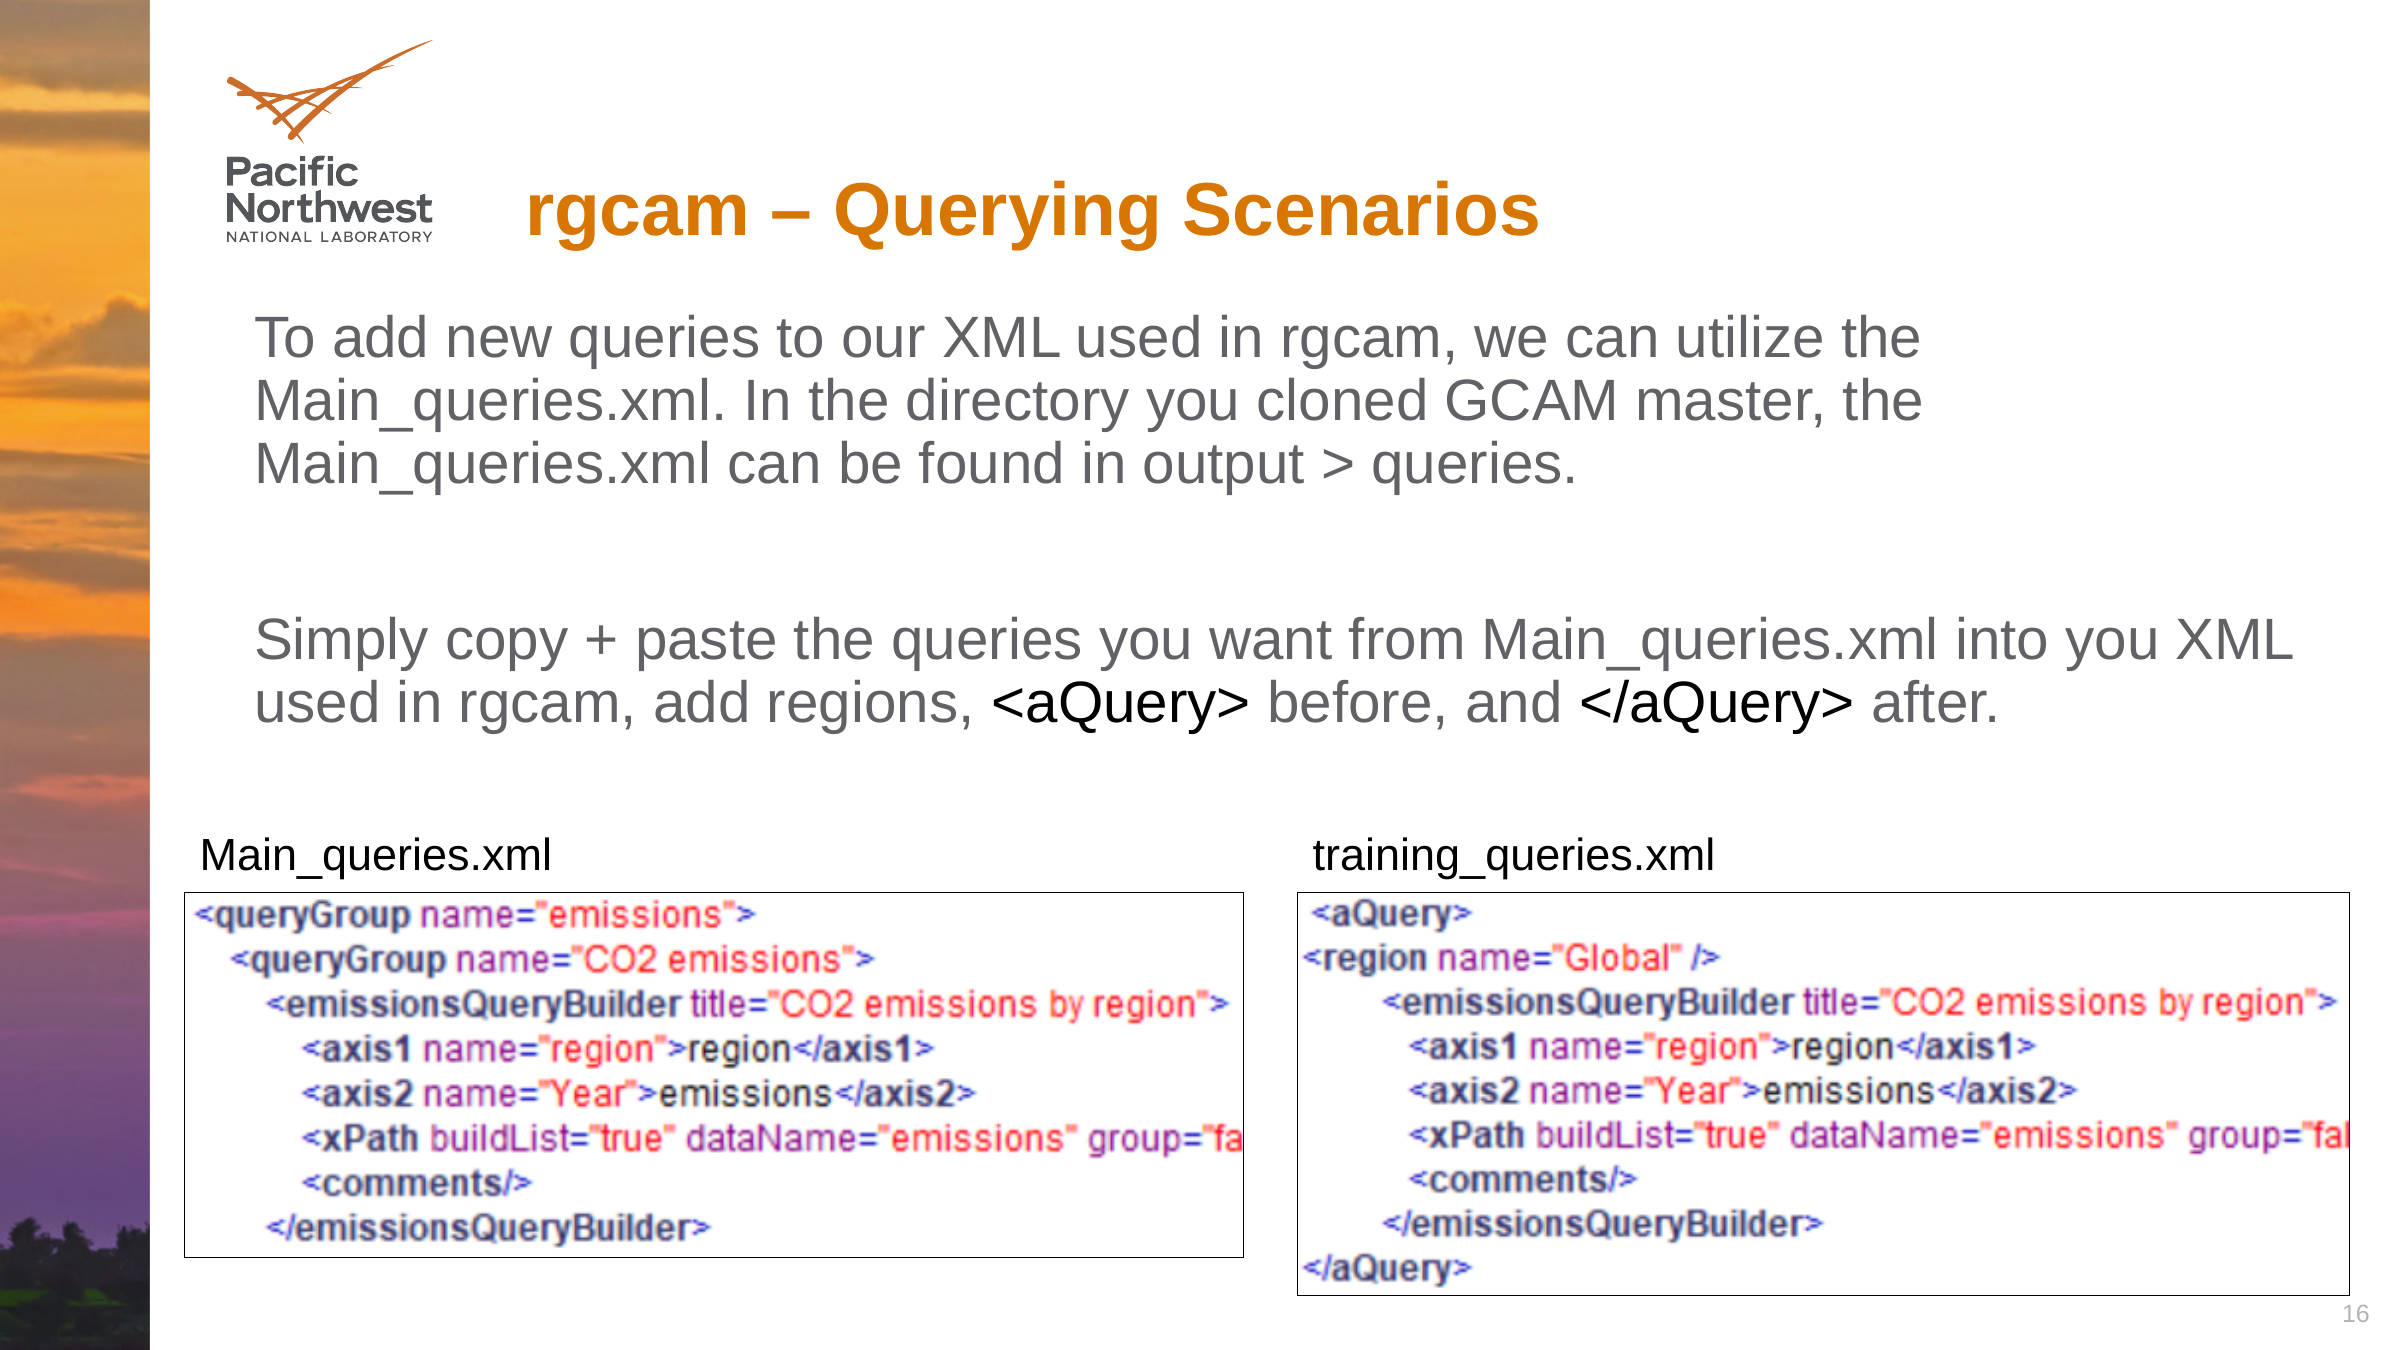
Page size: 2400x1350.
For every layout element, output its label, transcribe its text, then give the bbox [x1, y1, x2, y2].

picture [225, 38, 435, 244]
text_box training_queries.xml [1297, 817, 2400, 887]
slide_number 16 [2295, 1275, 2370, 1350]
picture [1297, 892, 2350, 1296]
list To add new queries to our XML used in rgcam, we can utilize the Main_queries.xml. In the directory you cloned GCAM master, the Main_queries.xml can be found in output > queries. Simply copy + paste the queries you want from Main_queries.xml into you XML used in rgcam, add regions, <aQuery> before, and </aQuery> after. [239, 299, 2350, 1237]
picture [184, 892, 1244, 1258]
picture [0, 0, 149, 1350]
title rgcam – Querying Scenarios [525, 44, 2325, 260]
text_box Main_queries.xml [184, 817, 1295, 887]
